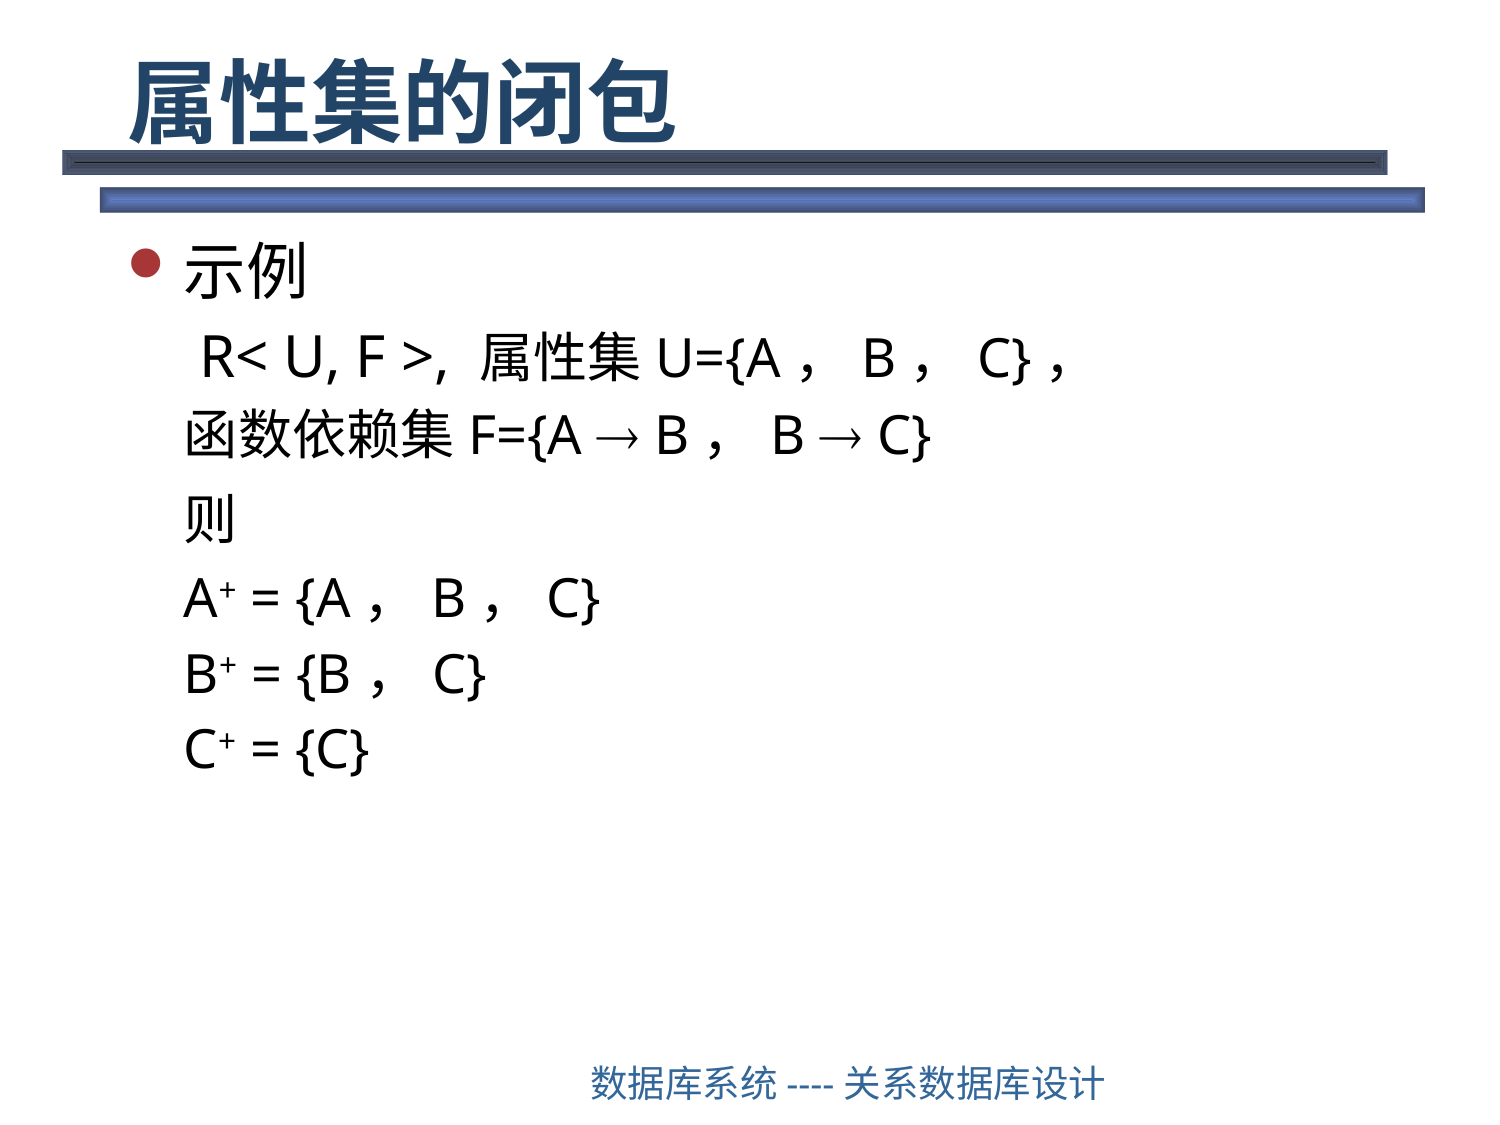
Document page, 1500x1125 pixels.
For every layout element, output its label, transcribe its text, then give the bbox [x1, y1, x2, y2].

title 属性集的闭包 [112, 24, 1388, 163]
list 示例 R< U, F >, 属性集U={A，B，C}， 函数依赖集F={A  B，B  C} 则 A+ = {A，B，C} B+ = {B，C} C+ = {C} [112, 224, 1388, 1025]
footer 数据库系统----关系数据库设计 [574, 1062, 1188, 1113]
